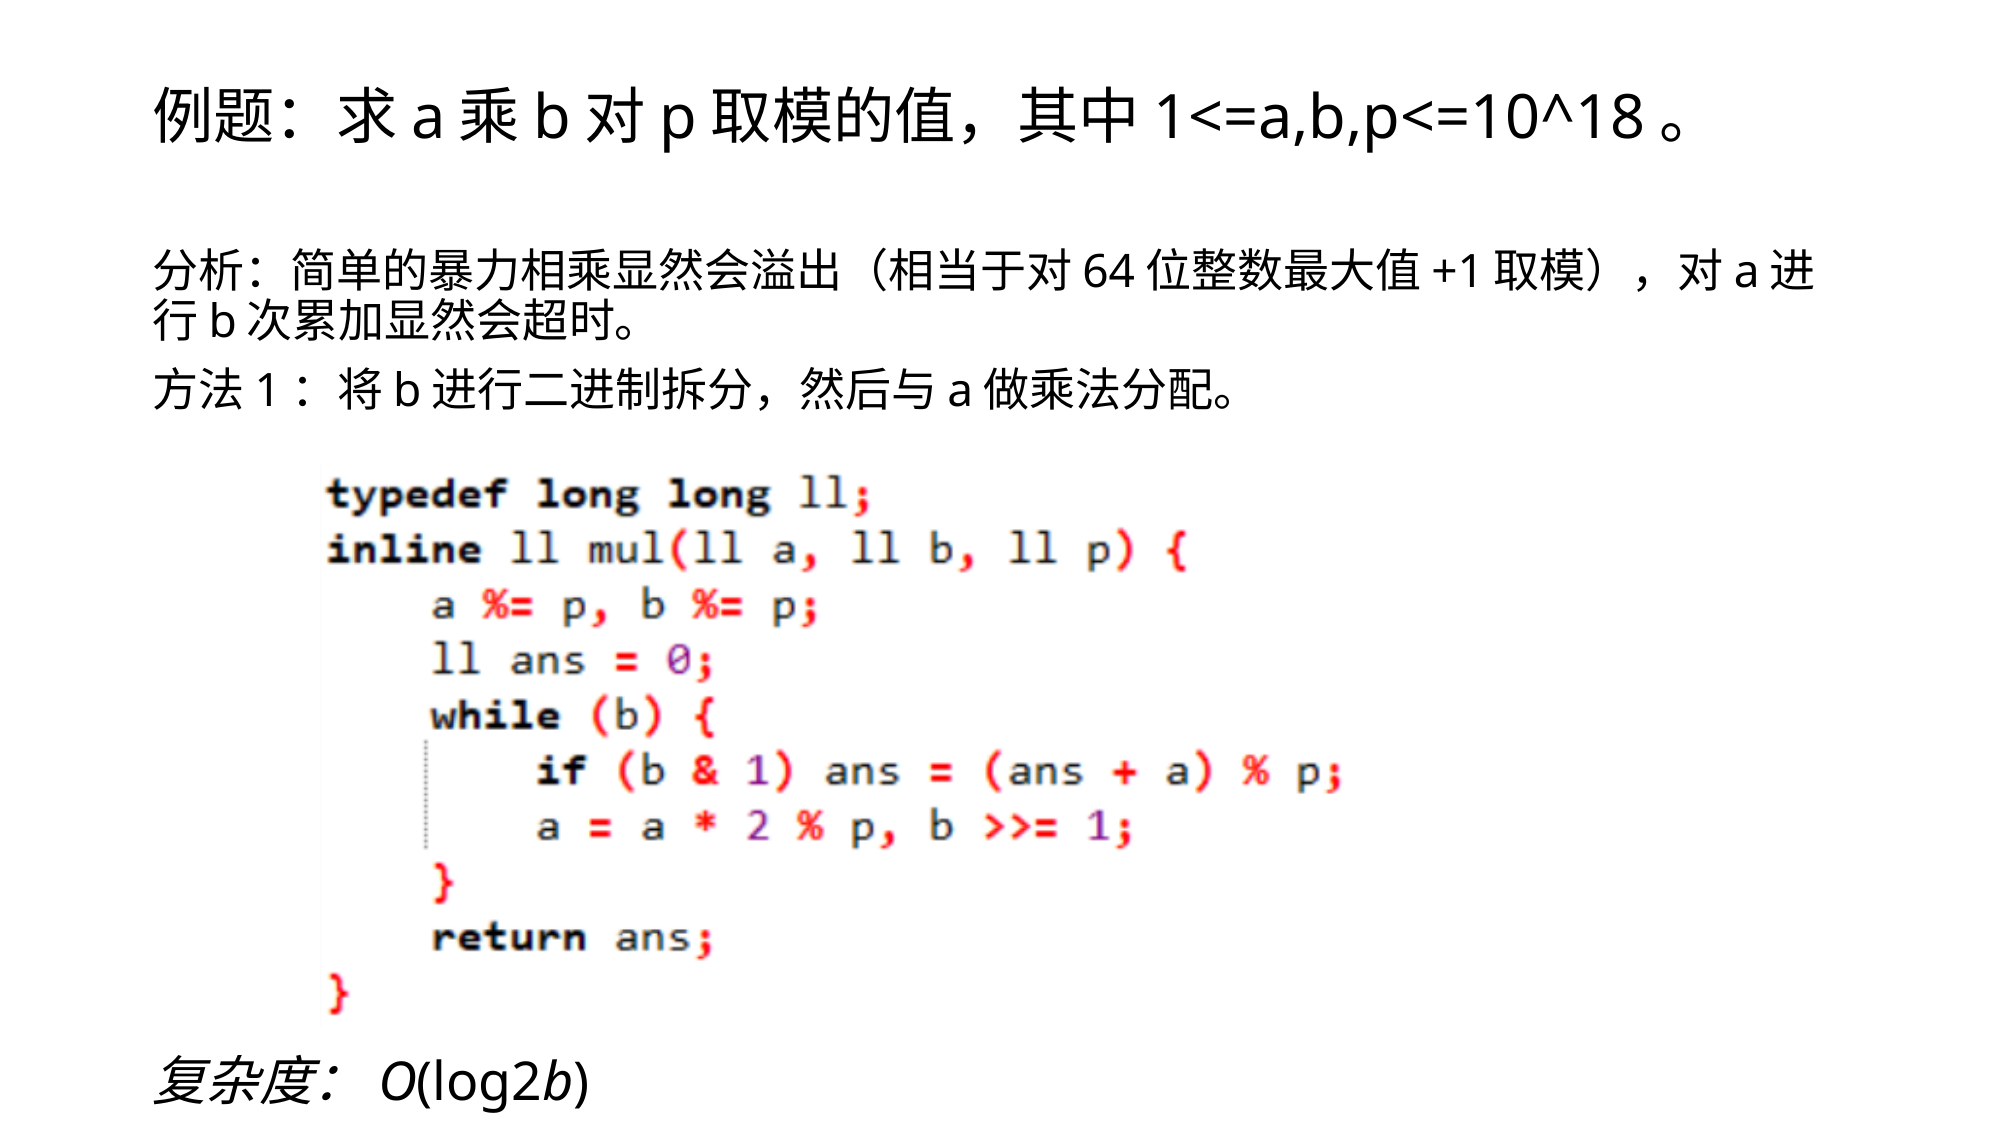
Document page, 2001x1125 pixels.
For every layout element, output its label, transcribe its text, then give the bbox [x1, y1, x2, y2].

picture [320, 464, 1359, 1027]
list 例题：求a乘b对p取模的值，其中1<=a,b,p<=10^18。 分析：简单的暴力相乘显然会溢出（相当于对64位整数最大值+1取模），对a进行b次累加显然会超时。 方法1：将b进行二进制拆分，然后与a做乘法分配。 复杂度：O(log2​b) [137, 78, 1863, 1125]
